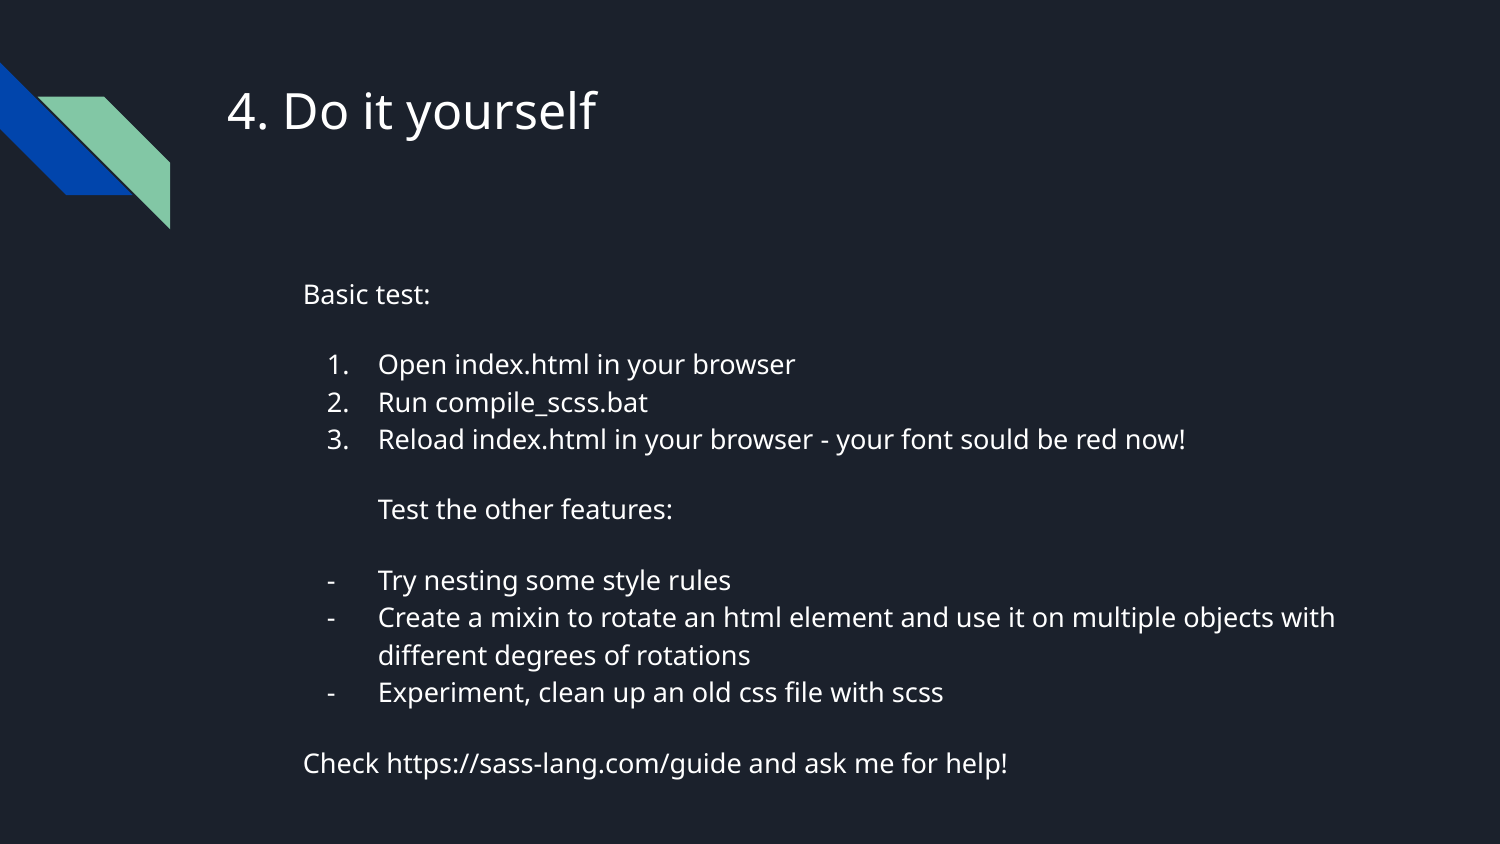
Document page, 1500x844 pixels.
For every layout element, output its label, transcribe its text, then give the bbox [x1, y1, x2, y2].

title 4. Do it yourself [212, 64, 1368, 215]
list Basic test: Open index.html in your browser Run compile_scss.bat Reload index.html in your browser - your font sould be red now! Test the other features: Try nesting some style rules Create a mixin to rotate an html element and use it on multiple objects with different degrees of rotations Experiment, clean up an old css file with scss Check https://sass-lang.com/guide and ask me for help! [212, 257, 1368, 735]
